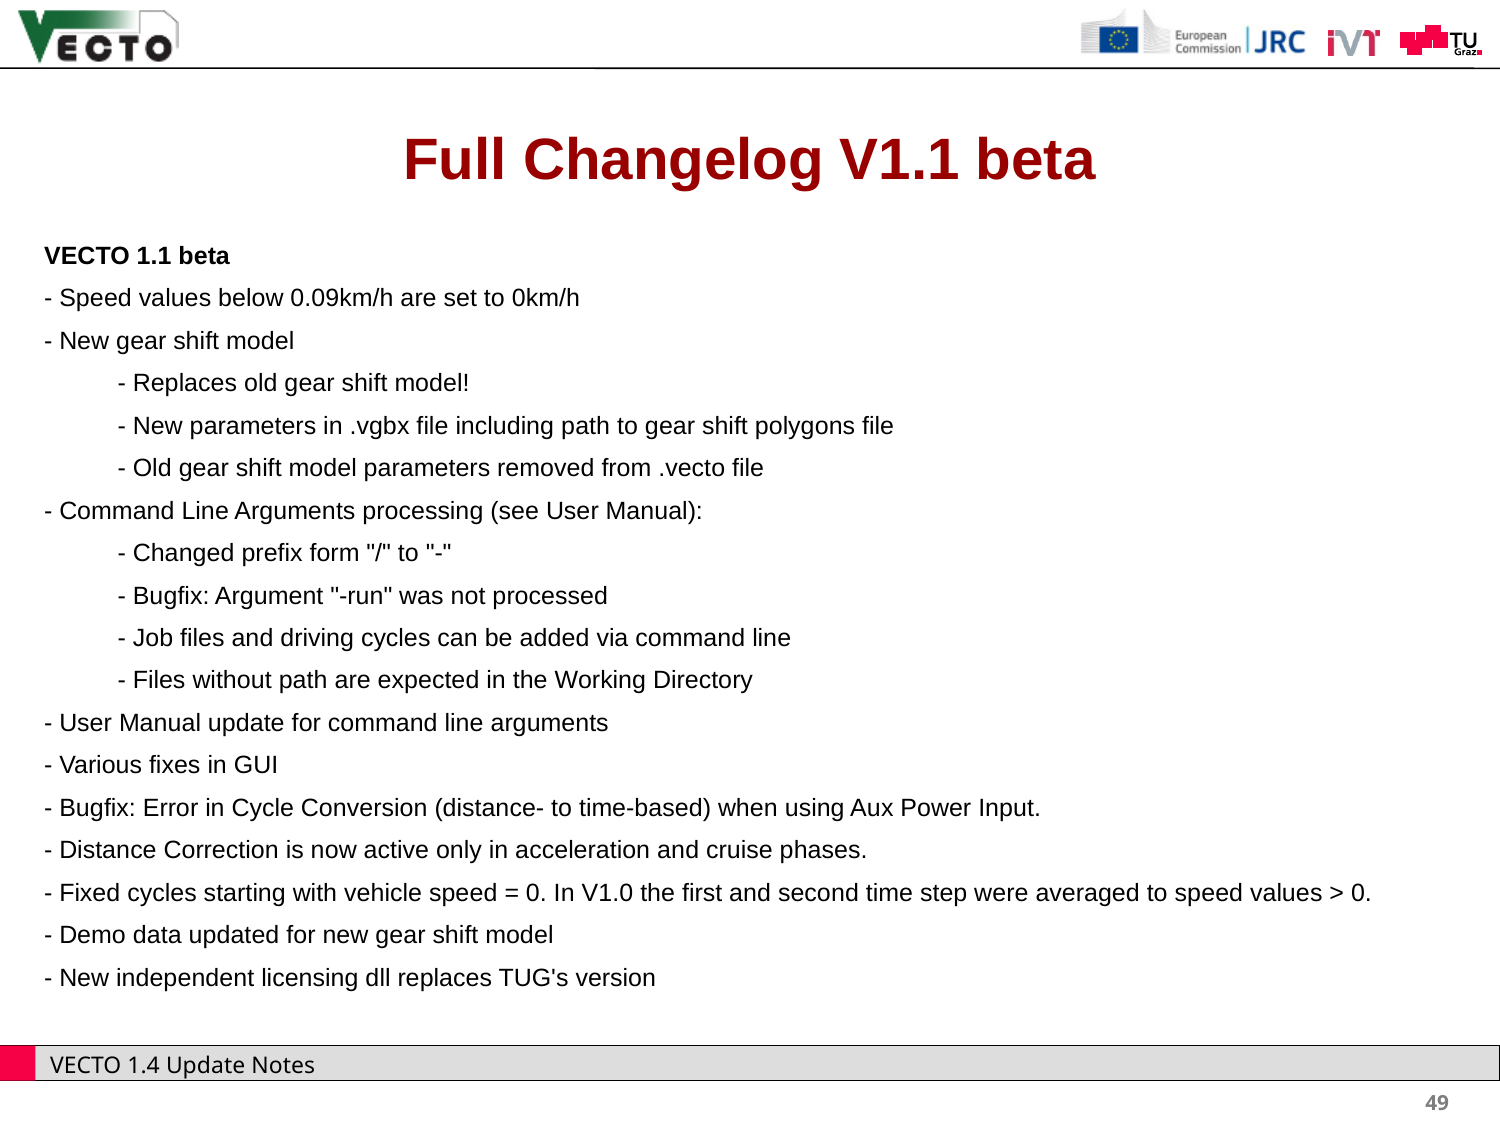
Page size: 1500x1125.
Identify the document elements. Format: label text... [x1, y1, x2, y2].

picture [1080, 7, 1306, 54]
text_box VECTO 1.1 beta - Speed values below 0.09km/h are set to 0km/h - New gear shift model - Replaces old gear shift model! - New parameters in .vgbx file including path to gear shift polygons file - Old gear shift model parameters removed from .vecto file - Command Line Arguments processing (see User Manual): - Changed prefix form "/" to "-" - Bugfix: Argument "-run" was not processed - Job files and driving cycles can be added via command line - Files without path are expected in the Working Directory - User Manual update for command line arguments - Various fixes in GUI - Bugfix: Error in Cycle Conversion (distance- to time-based) when using Aux Power Input. - Distance Correction is now active only in acceleration and cruise phases. - Fixed cycles starting with vehicle speed = 0. In V1.0 the first and second time step were averaged to speed values > 0. - Demo data updated for new gear shift model - New independent licensing dll replaces TUG's version [29, 232, 1471, 1041]
title Full Changelog V1.1 beta [0, 127, 1500, 185]
picture [1328, 30, 1380, 56]
picture [17, 9, 179, 65]
